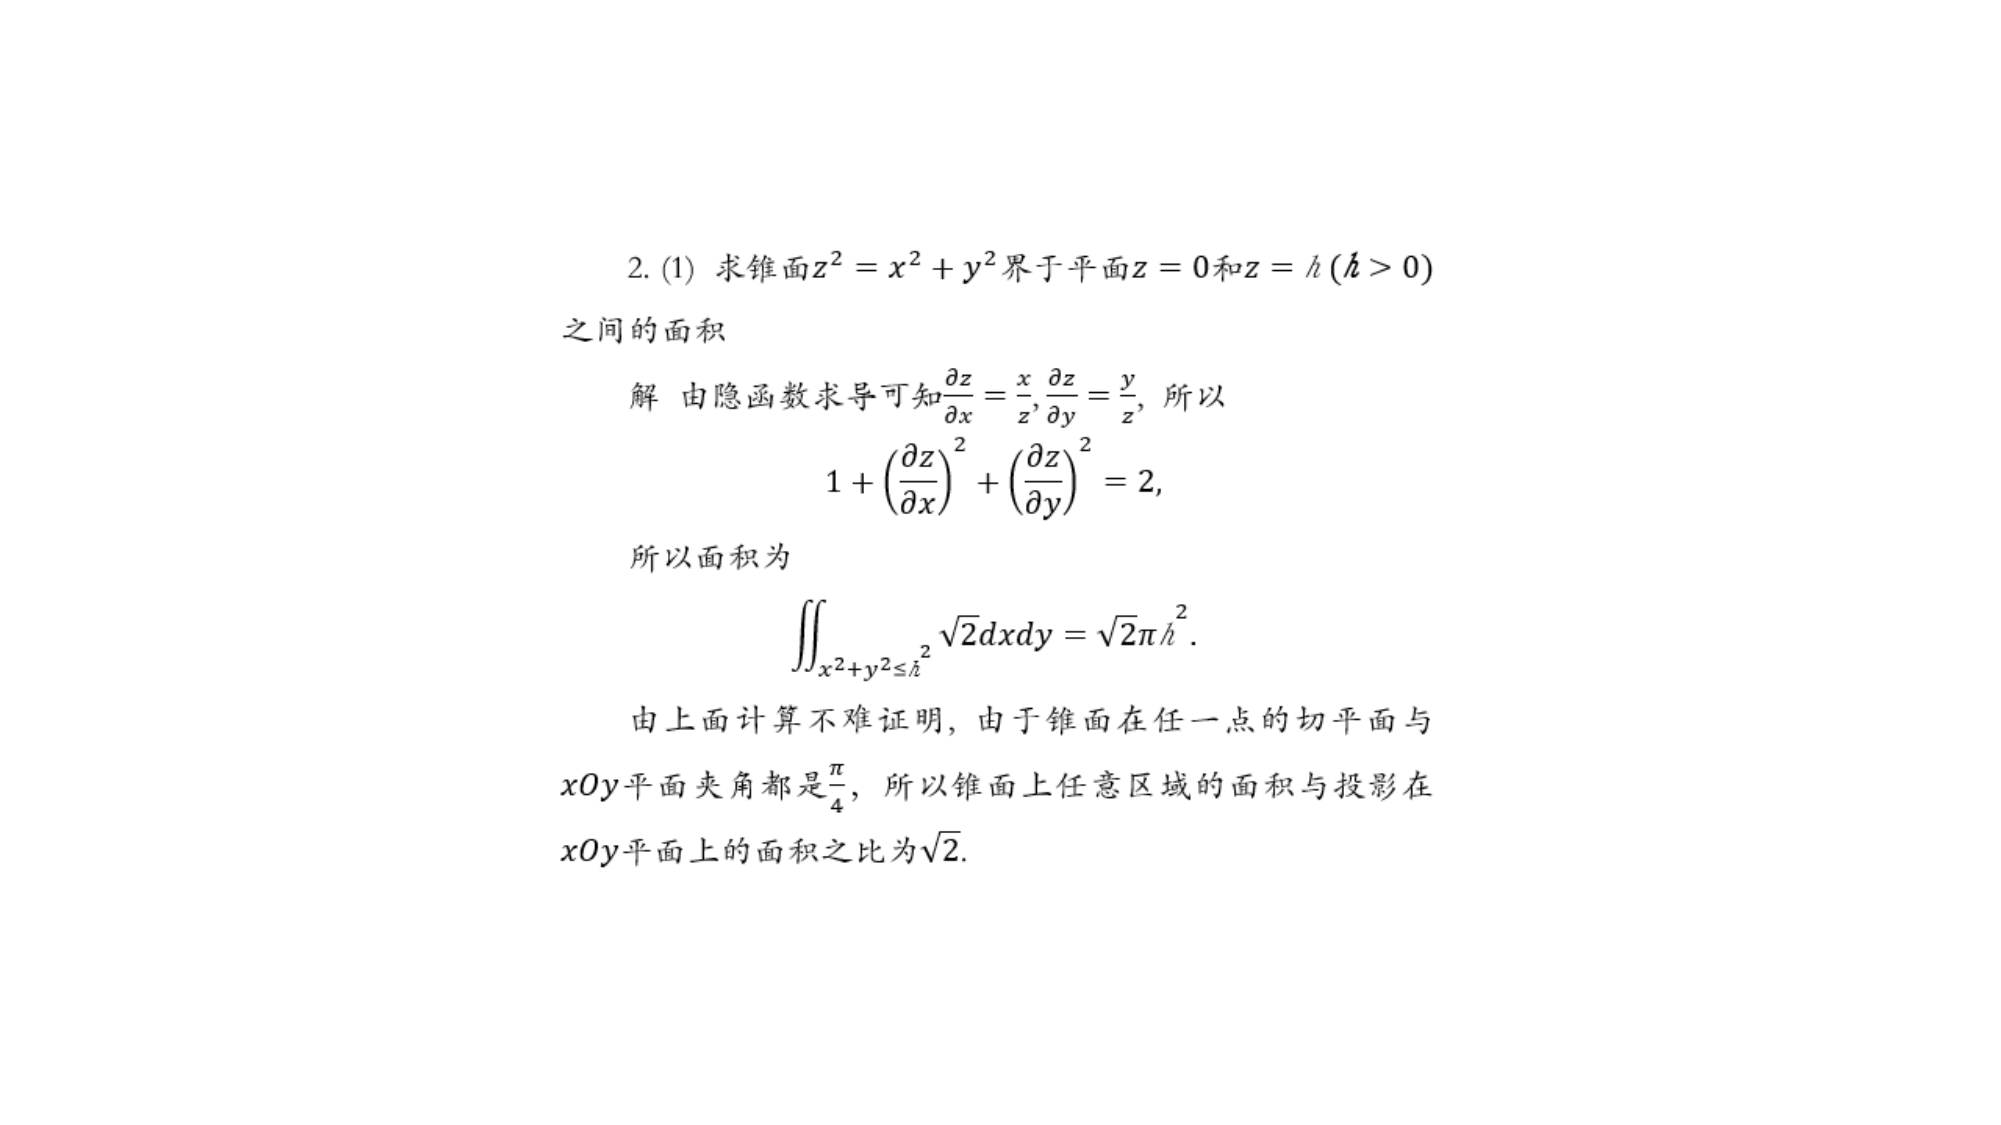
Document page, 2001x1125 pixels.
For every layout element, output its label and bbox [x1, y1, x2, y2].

picture [545, 220, 1455, 905]
